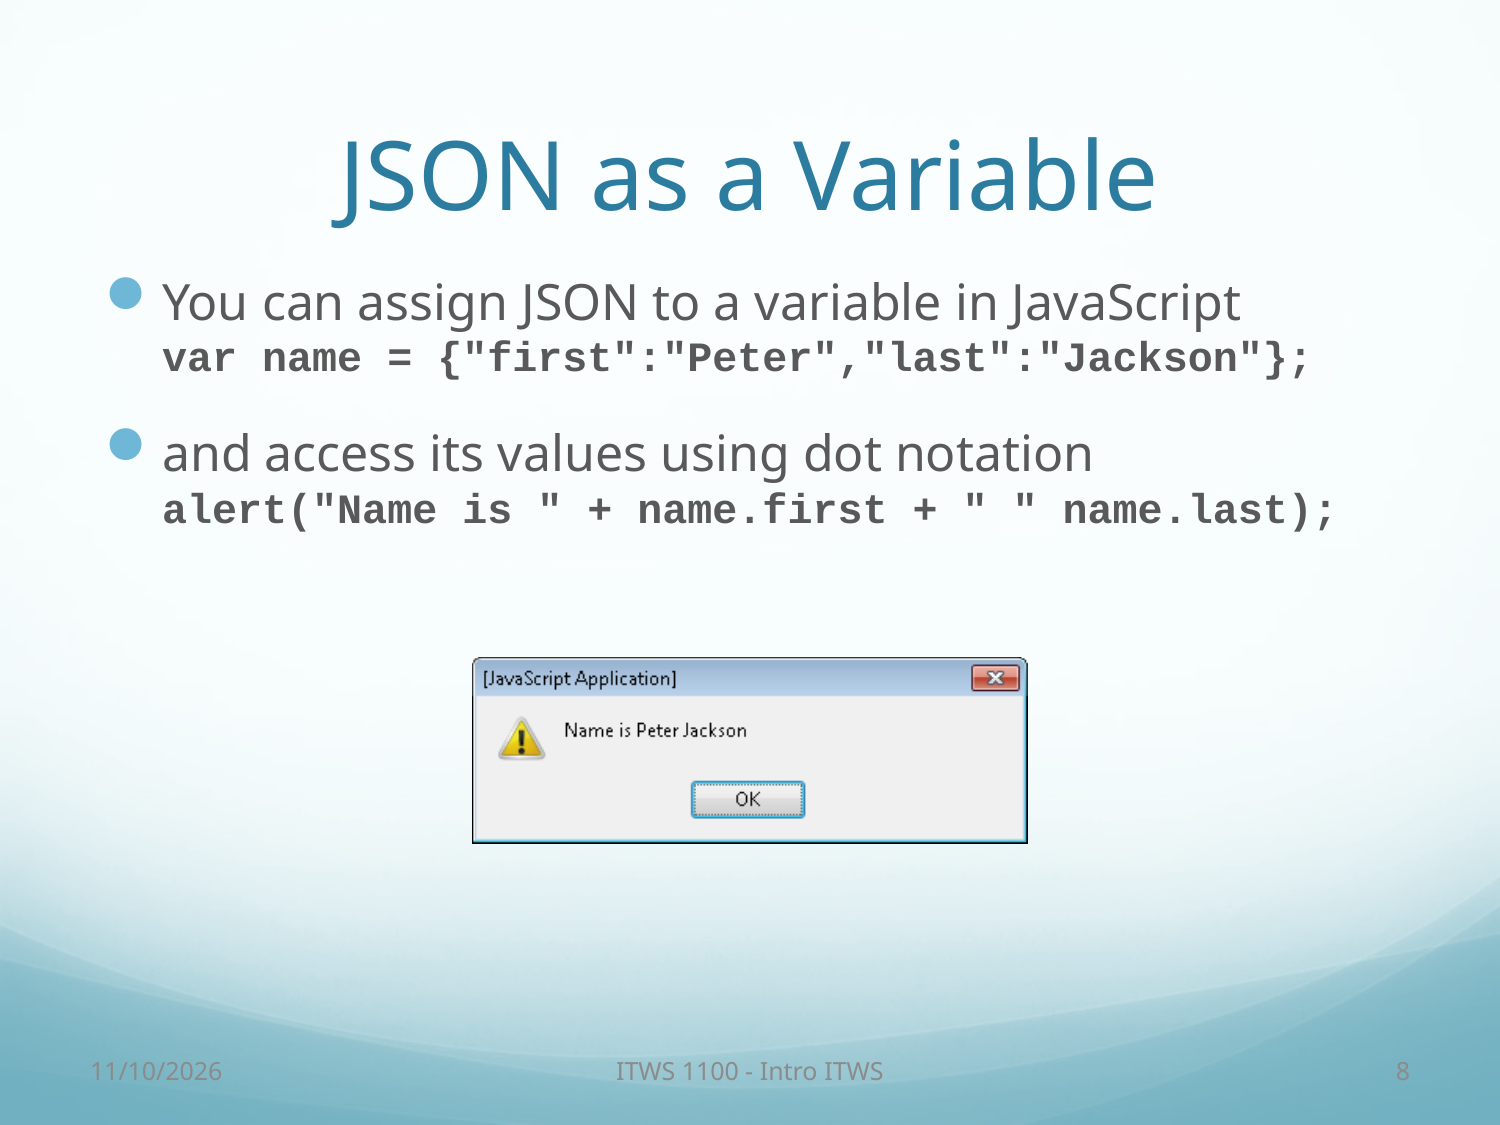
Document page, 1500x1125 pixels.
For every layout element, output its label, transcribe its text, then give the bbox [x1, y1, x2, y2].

title JSON as a Variable [89, 17, 1410, 238]
footer ITWS 1100 - Intro ITWS [512, 1042, 988, 1103]
list You can assign JSON to a variable in JavaScript var name = {"first":"Peter","last":"Jackson"}; and access its values using dot notation alert("Name is " + name.first + " " name.last); [89, 262, 1410, 976]
slide_number 8 [1074, 1042, 1425, 1103]
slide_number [75, 1042, 425, 1103]
picture [472, 656, 1028, 844]
